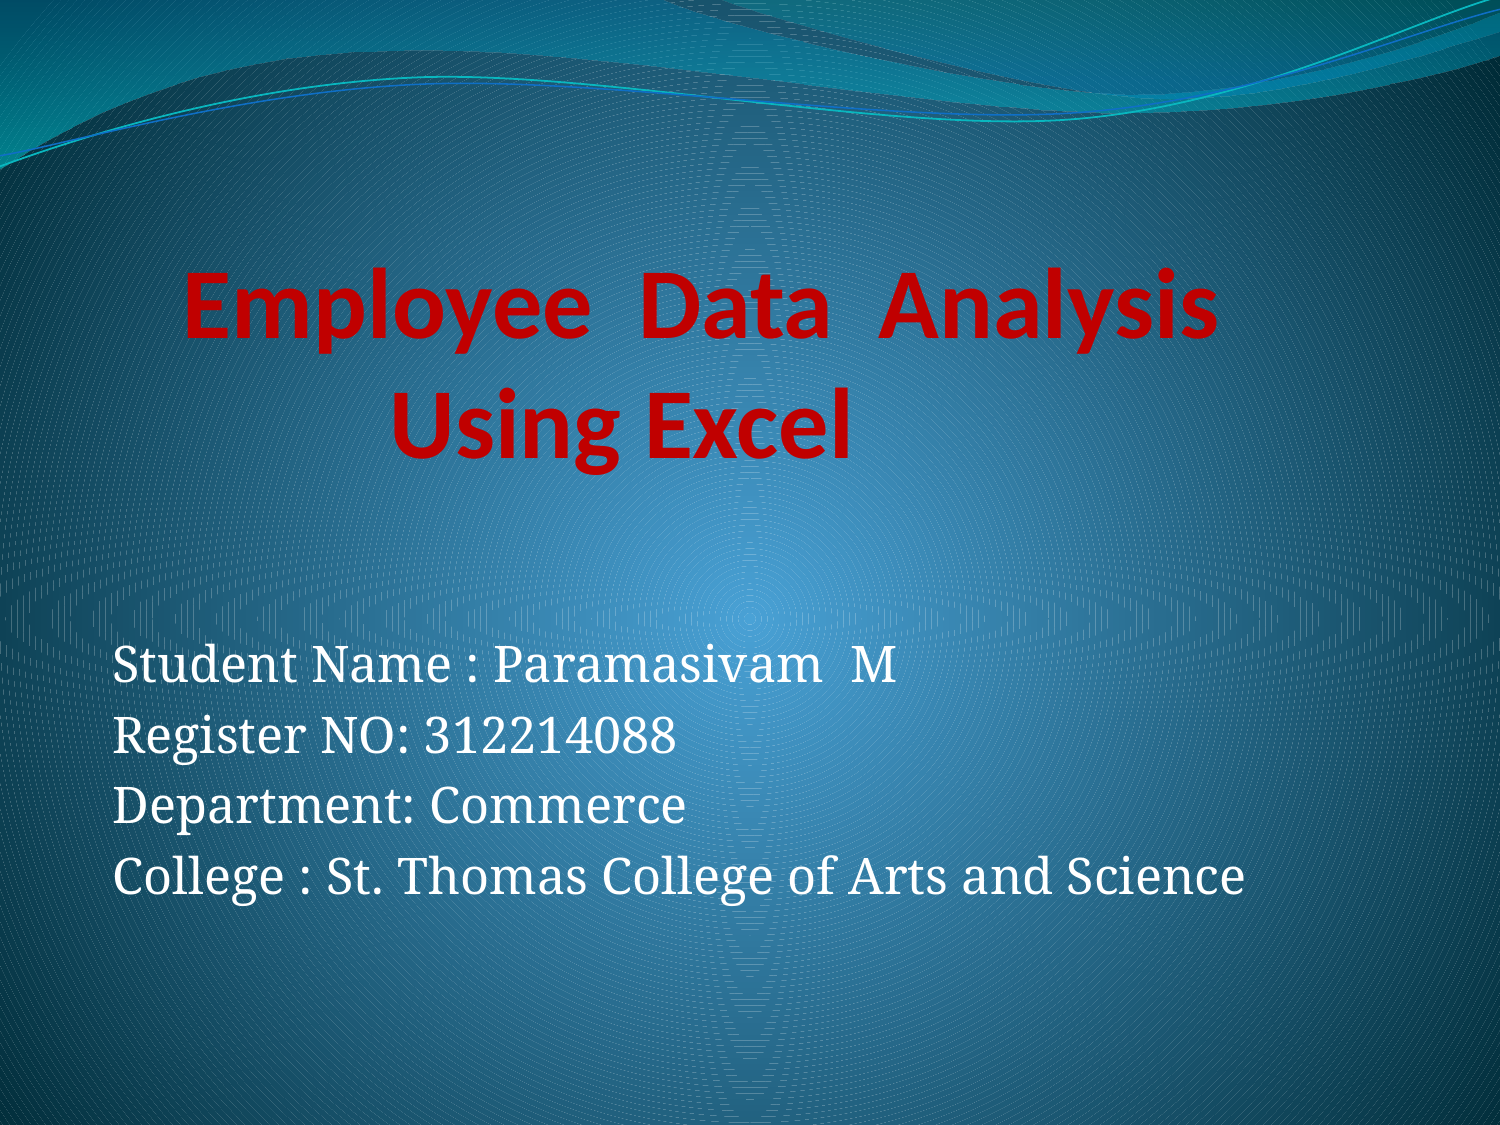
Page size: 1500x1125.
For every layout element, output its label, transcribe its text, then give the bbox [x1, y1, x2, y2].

title Employee Data Analysis Using Excel [99, 237, 1375, 479]
subtitle Student Name : Paramasivam M Register NO: 312214088 Department: Commerce College : St. Thomas College of Arts and Science [112, 624, 1401, 913]
